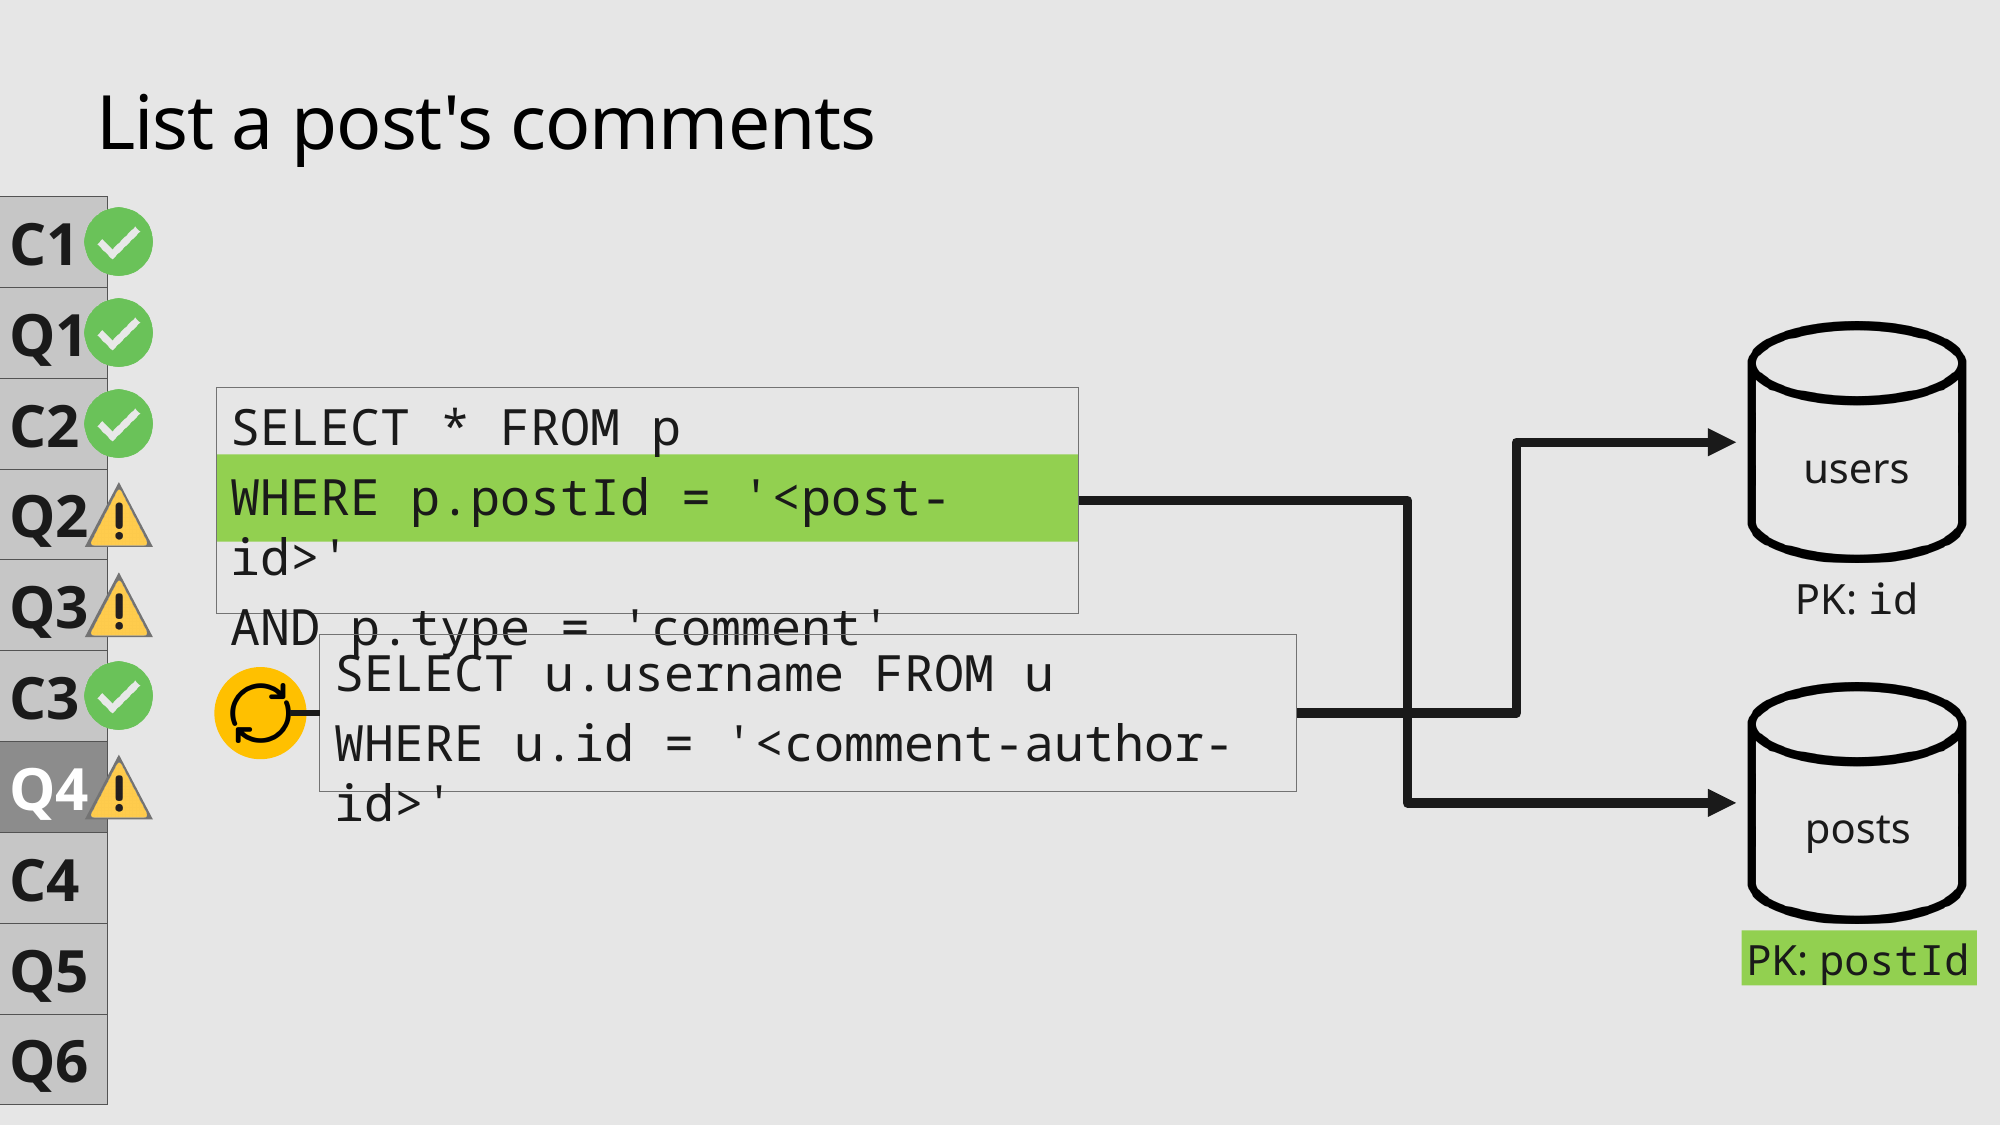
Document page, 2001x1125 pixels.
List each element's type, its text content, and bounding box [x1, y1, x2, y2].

text_box Q3 [0, 559, 108, 650]
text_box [84, 572, 154, 638]
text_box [1078, 500, 1737, 804]
text_box SELECT * FROM p WHERE p.postId = '<post-id>' AND p.type = 'comment' [216, 387, 1079, 614]
text_box C4 [0, 833, 108, 923]
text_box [1296, 441, 1737, 500]
text_box Q4 [0, 741, 108, 833]
text_box [213, 666, 308, 761]
text_box SELECT u.username FROM u WHERE u.id = '<comment-author-id>' [319, 634, 1078, 792]
text_box C2 [0, 378, 108, 469]
picture [1735, 682, 1978, 924]
text_box [1741, 929, 1978, 986]
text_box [84, 481, 154, 548]
text_box Q2 [0, 469, 108, 559]
text_box PK: postId [1746, 933, 1970, 984]
picture [230, 683, 291, 744]
text_box Q6 [0, 1014, 108, 1105]
text_box PK: id [1795, 572, 1918, 623]
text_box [84, 754, 154, 820]
text_box Q1 [0, 287, 108, 378]
text_box C3 [0, 650, 108, 741]
picture [1735, 321, 1978, 563]
title List a post's comments [96, 75, 1904, 166]
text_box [84, 389, 154, 458]
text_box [84, 298, 154, 367]
text_box C1 [0, 196, 108, 287]
text_box Q5 [0, 923, 108, 1014]
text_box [84, 207, 154, 276]
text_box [84, 661, 154, 730]
